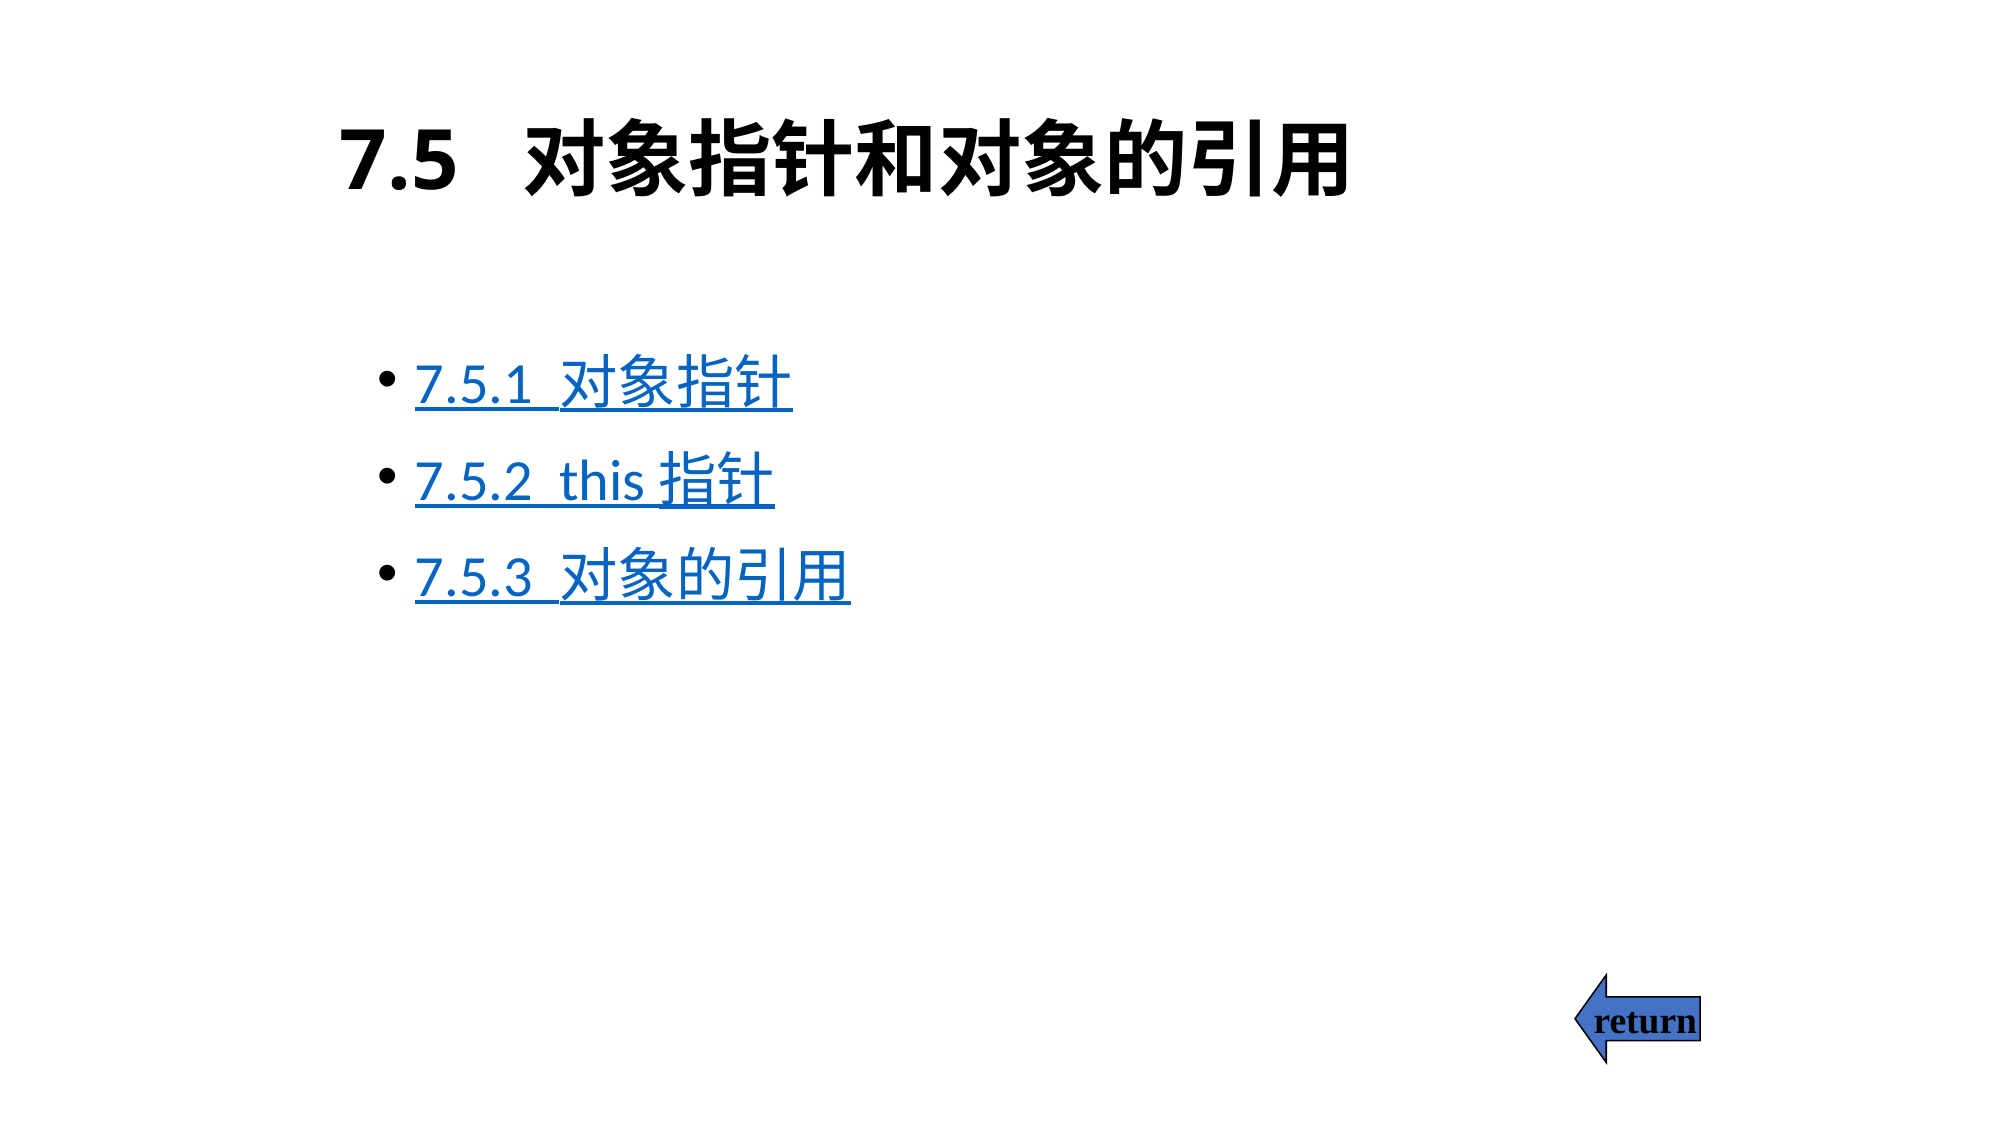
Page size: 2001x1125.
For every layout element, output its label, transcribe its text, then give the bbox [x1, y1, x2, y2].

text_box return [1575, 974, 1701, 1063]
title 7.5 对象指针和对象的引用 [324, 87, 1675, 238]
list 7.5.1 对象指针 7.5.2 this 指针 7.5.3 对象的引用 [362, 337, 1588, 900]
